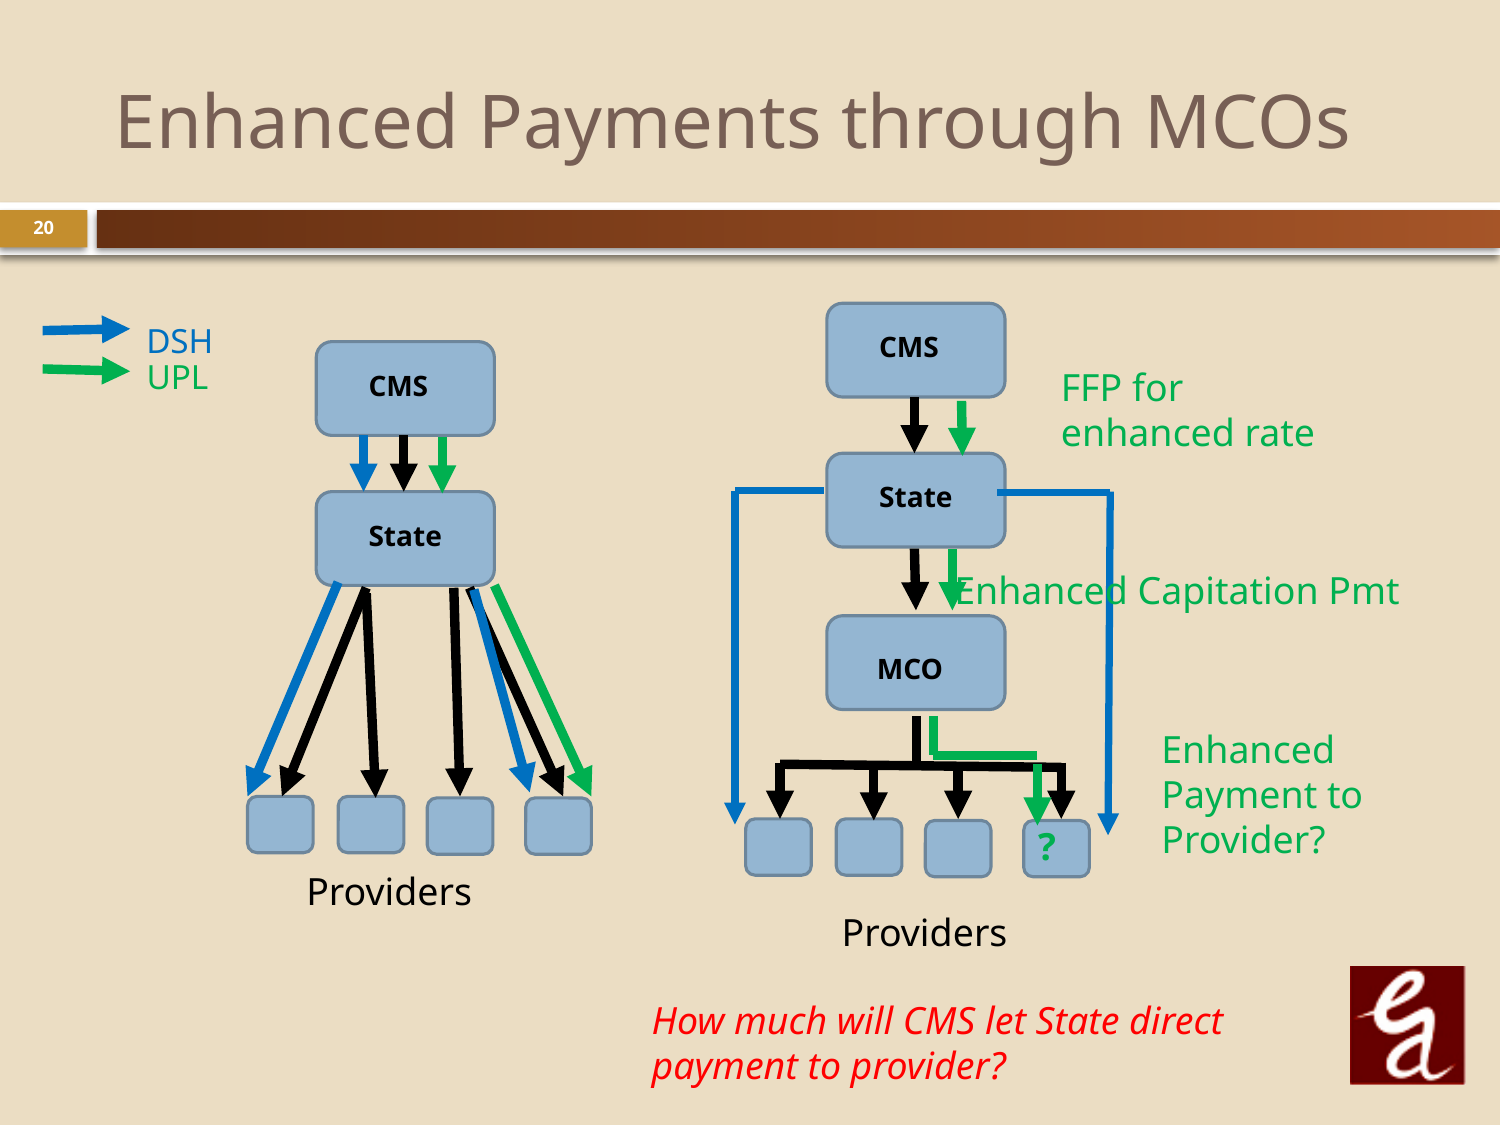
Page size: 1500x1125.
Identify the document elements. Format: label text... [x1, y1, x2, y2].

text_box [42, 368, 131, 372]
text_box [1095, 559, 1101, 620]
text_box Providers [291, 860, 657, 921]
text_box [247, 581, 339, 797]
text_box DSH [131, 312, 275, 349]
text_box Enhanced Payment to Provider? [1146, 719, 1456, 869]
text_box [494, 585, 592, 797]
text_box How much will CMS let State direct payment to provider? [636, 989, 1387, 1095]
slide_number 20 [0, 208, 88, 249]
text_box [745, 302, 1090, 877]
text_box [1107, 500, 1111, 836]
text_box FFP for enhanced rate [1095, 356, 1371, 461]
text_box Providers [826, 901, 1192, 962]
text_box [473, 589, 530, 793]
picture [1350, 966, 1466, 1085]
text_box Enhanced Capitation Pmt [1116, 559, 1415, 620]
text_box UPL [131, 349, 241, 404]
title Enhanced Payments through MCOs [99, 37, 1438, 200]
text_box [1074, 200, 1438, 223]
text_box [247, 341, 592, 855]
